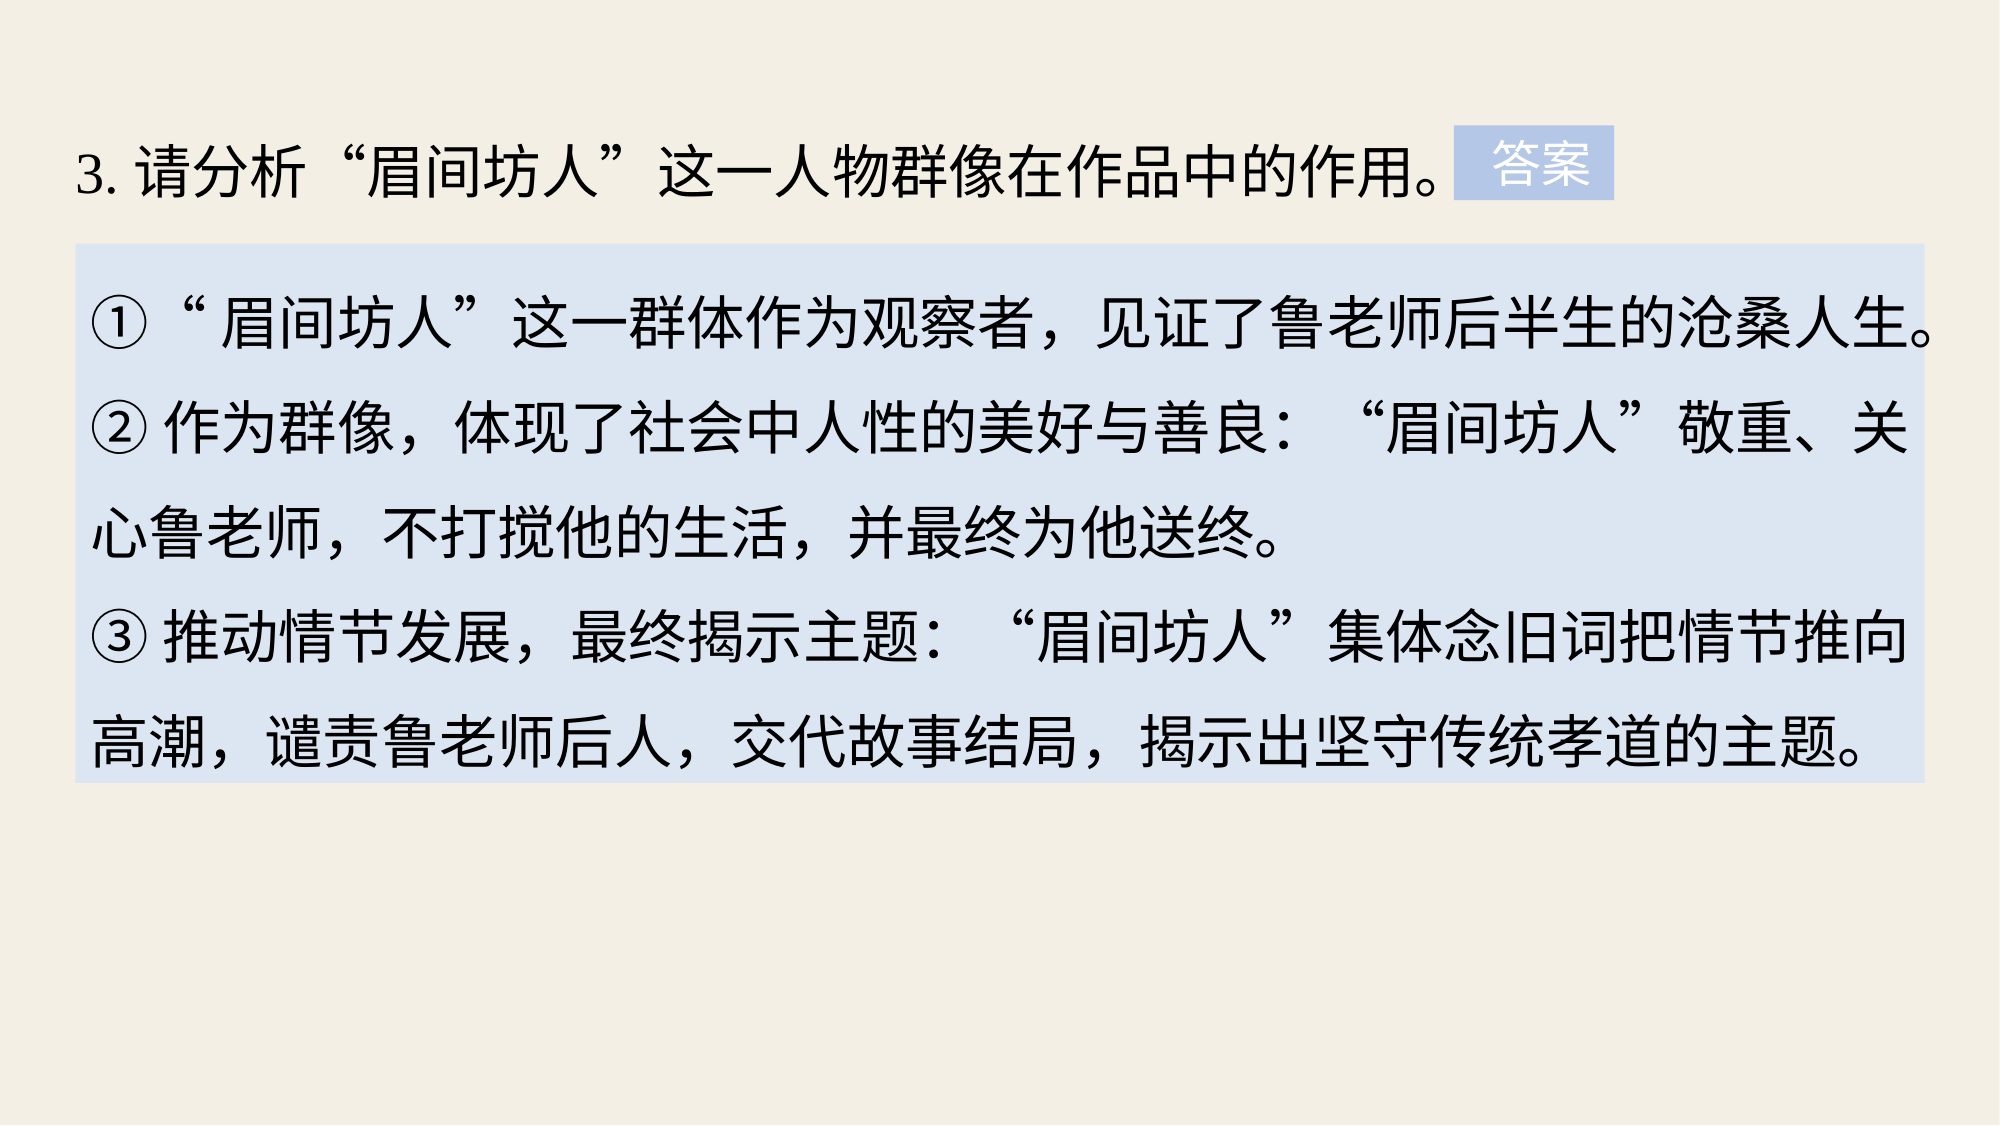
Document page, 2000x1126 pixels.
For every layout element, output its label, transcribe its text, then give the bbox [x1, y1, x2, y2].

text_box 答案 [1453, 125, 1615, 201]
text_box 3.请分析“眉间坊人”这一人物群像在作品中的作用。 [55, 90, 1939, 215]
text_box ①“眉间坊人”这一群体作为观察者，见证了鲁老师后半生的沧桑人生。 ②作为群像，体现了社会中人性的美好与善良：“眉间坊人”敬重、关心鲁老师，不打搅他的生活，并最终为他送终。 ③推动情节发展，最终揭示主题：“眉间坊人”集体念旧词把情节推向高潮，谴责鲁老师后人，交代故事结局，揭示出坚守传统孝道的主题。 [75, 243, 1925, 783]
